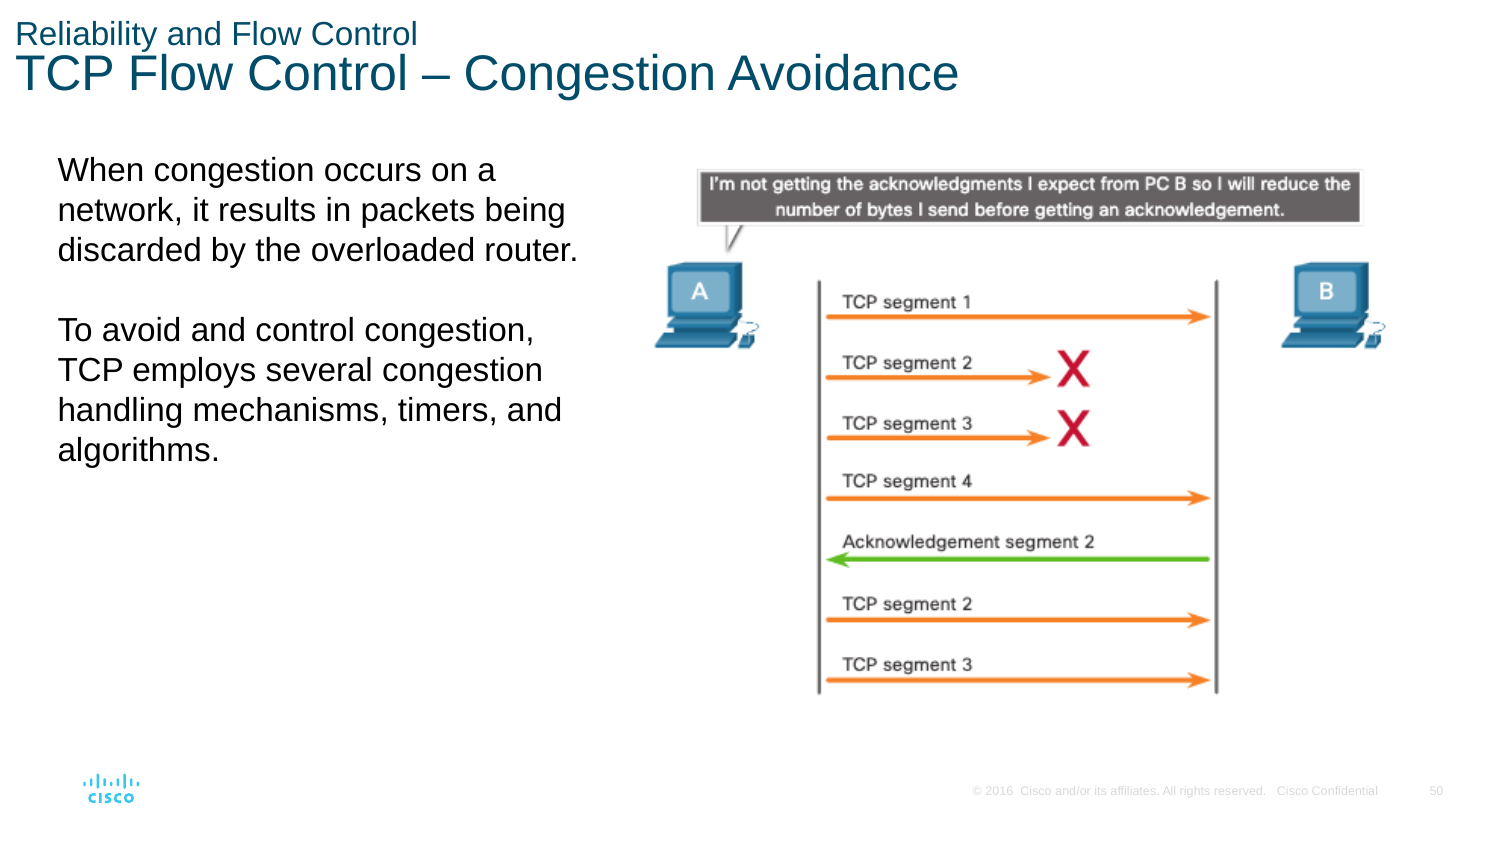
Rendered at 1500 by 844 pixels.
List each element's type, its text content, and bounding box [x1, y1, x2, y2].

list When congestion occurs on a network, it results in packets being discarded by the overloaded router. To avoid and control congestion, TCP employs several congestion handling mechanisms, timers, and algorithms. [42, 140, 599, 726]
picture [622, 160, 1419, 706]
title Reliability and Flow Control TCP Flow Control – Congestion Avoidance [0, 0, 1369, 121]
